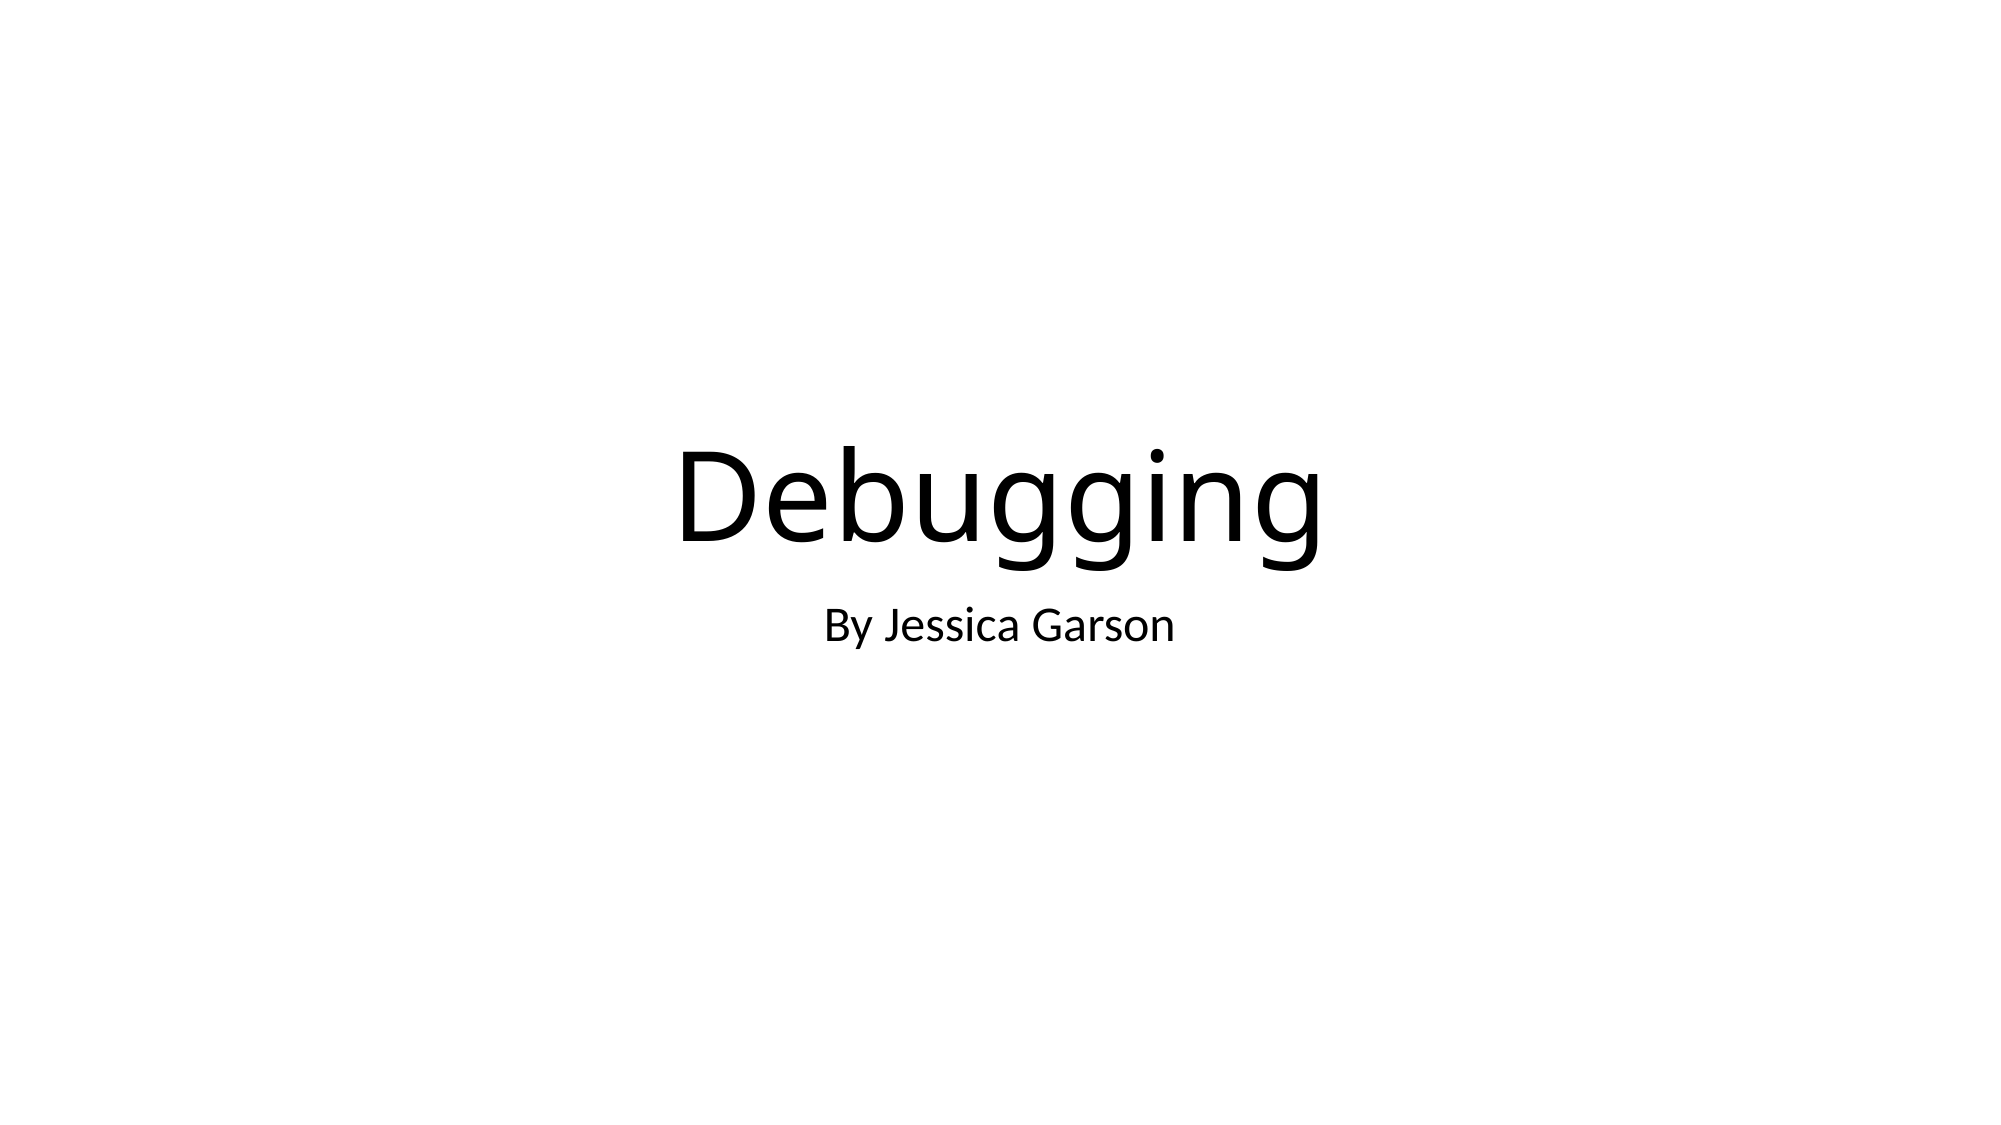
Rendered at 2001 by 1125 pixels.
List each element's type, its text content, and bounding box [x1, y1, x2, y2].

subtitle By Jessica Garson [249, 590, 1750, 863]
title Debugging [249, 184, 1750, 576]
